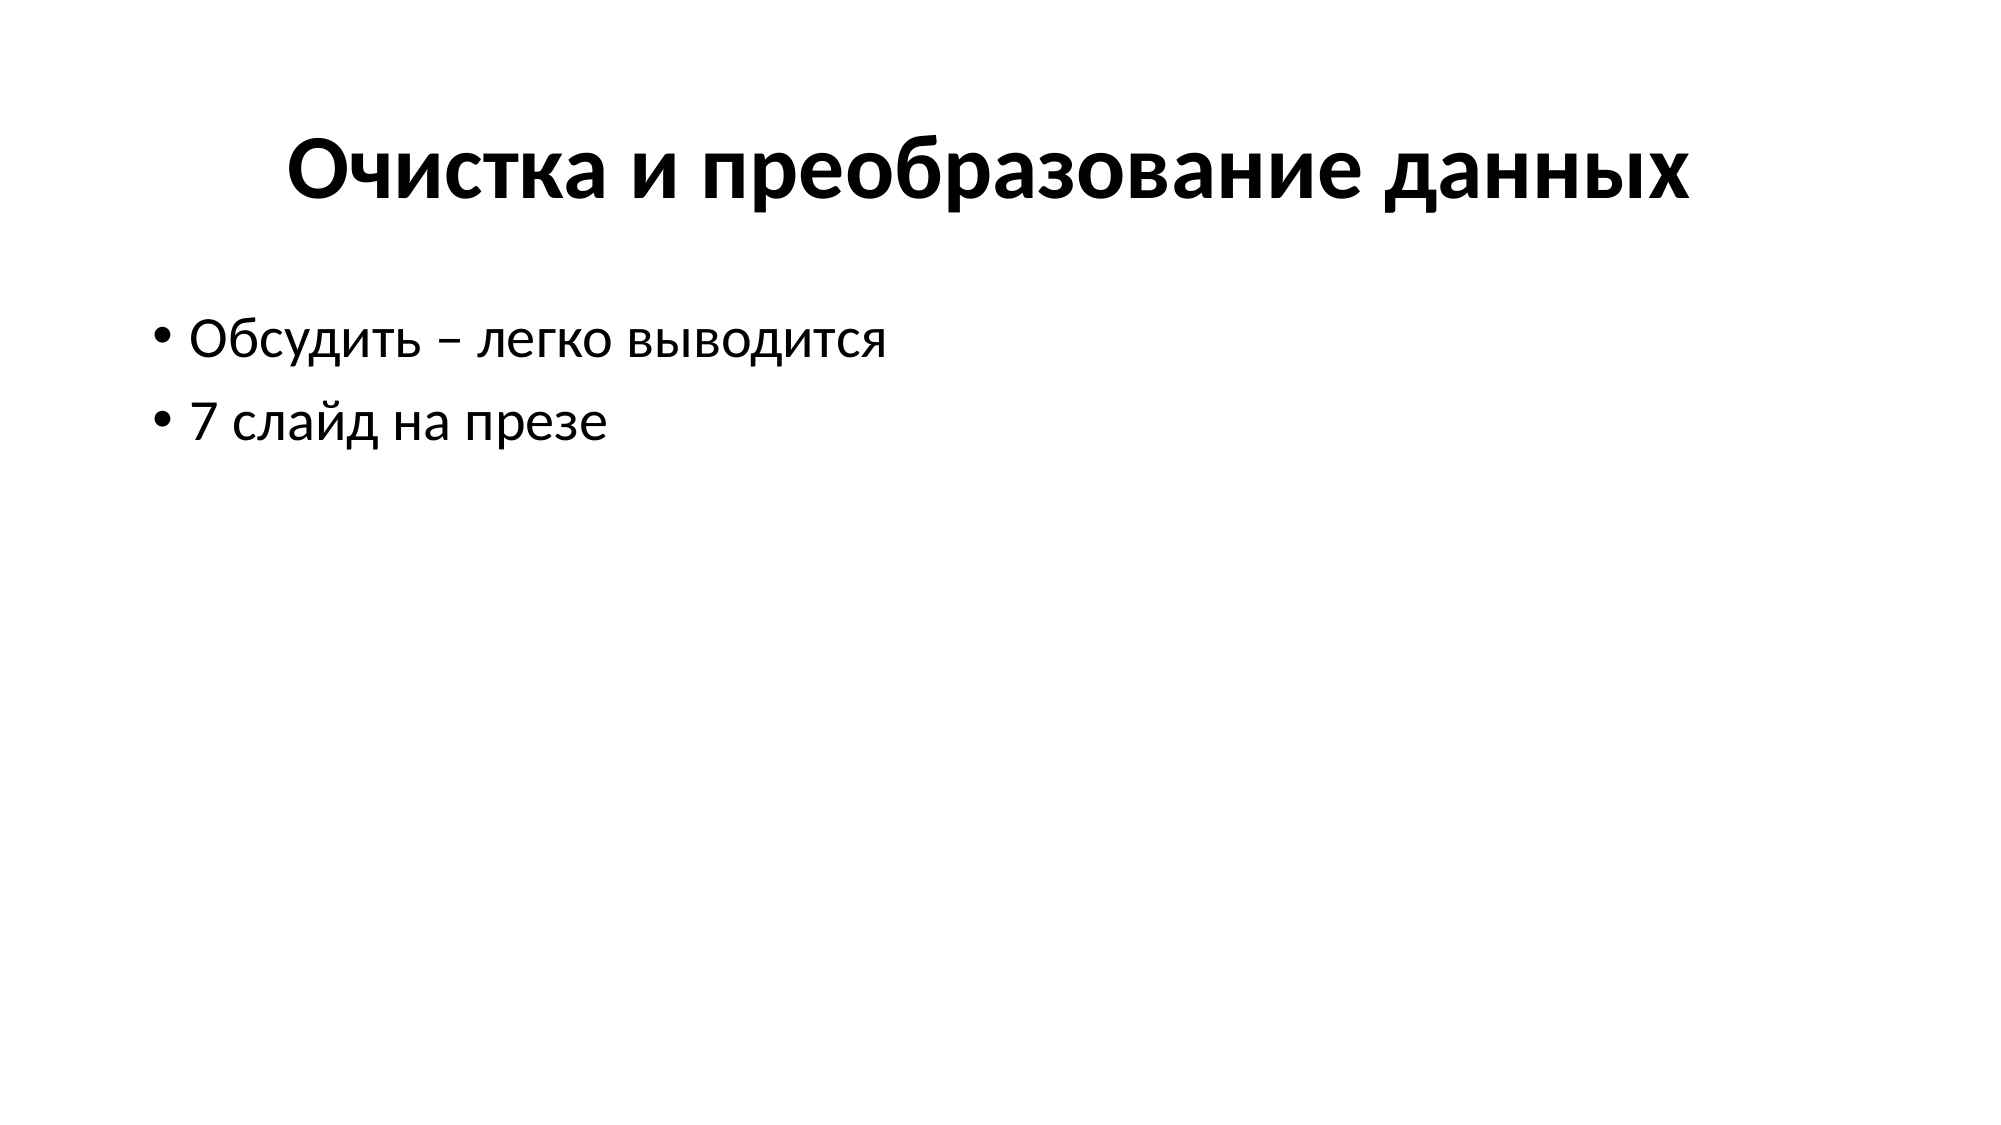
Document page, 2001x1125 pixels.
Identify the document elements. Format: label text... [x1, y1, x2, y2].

title Очистка и преобразование данных [137, 59, 1863, 278]
list Обсудить – легко выводится 7 слайд на презе [137, 299, 1863, 1014]
